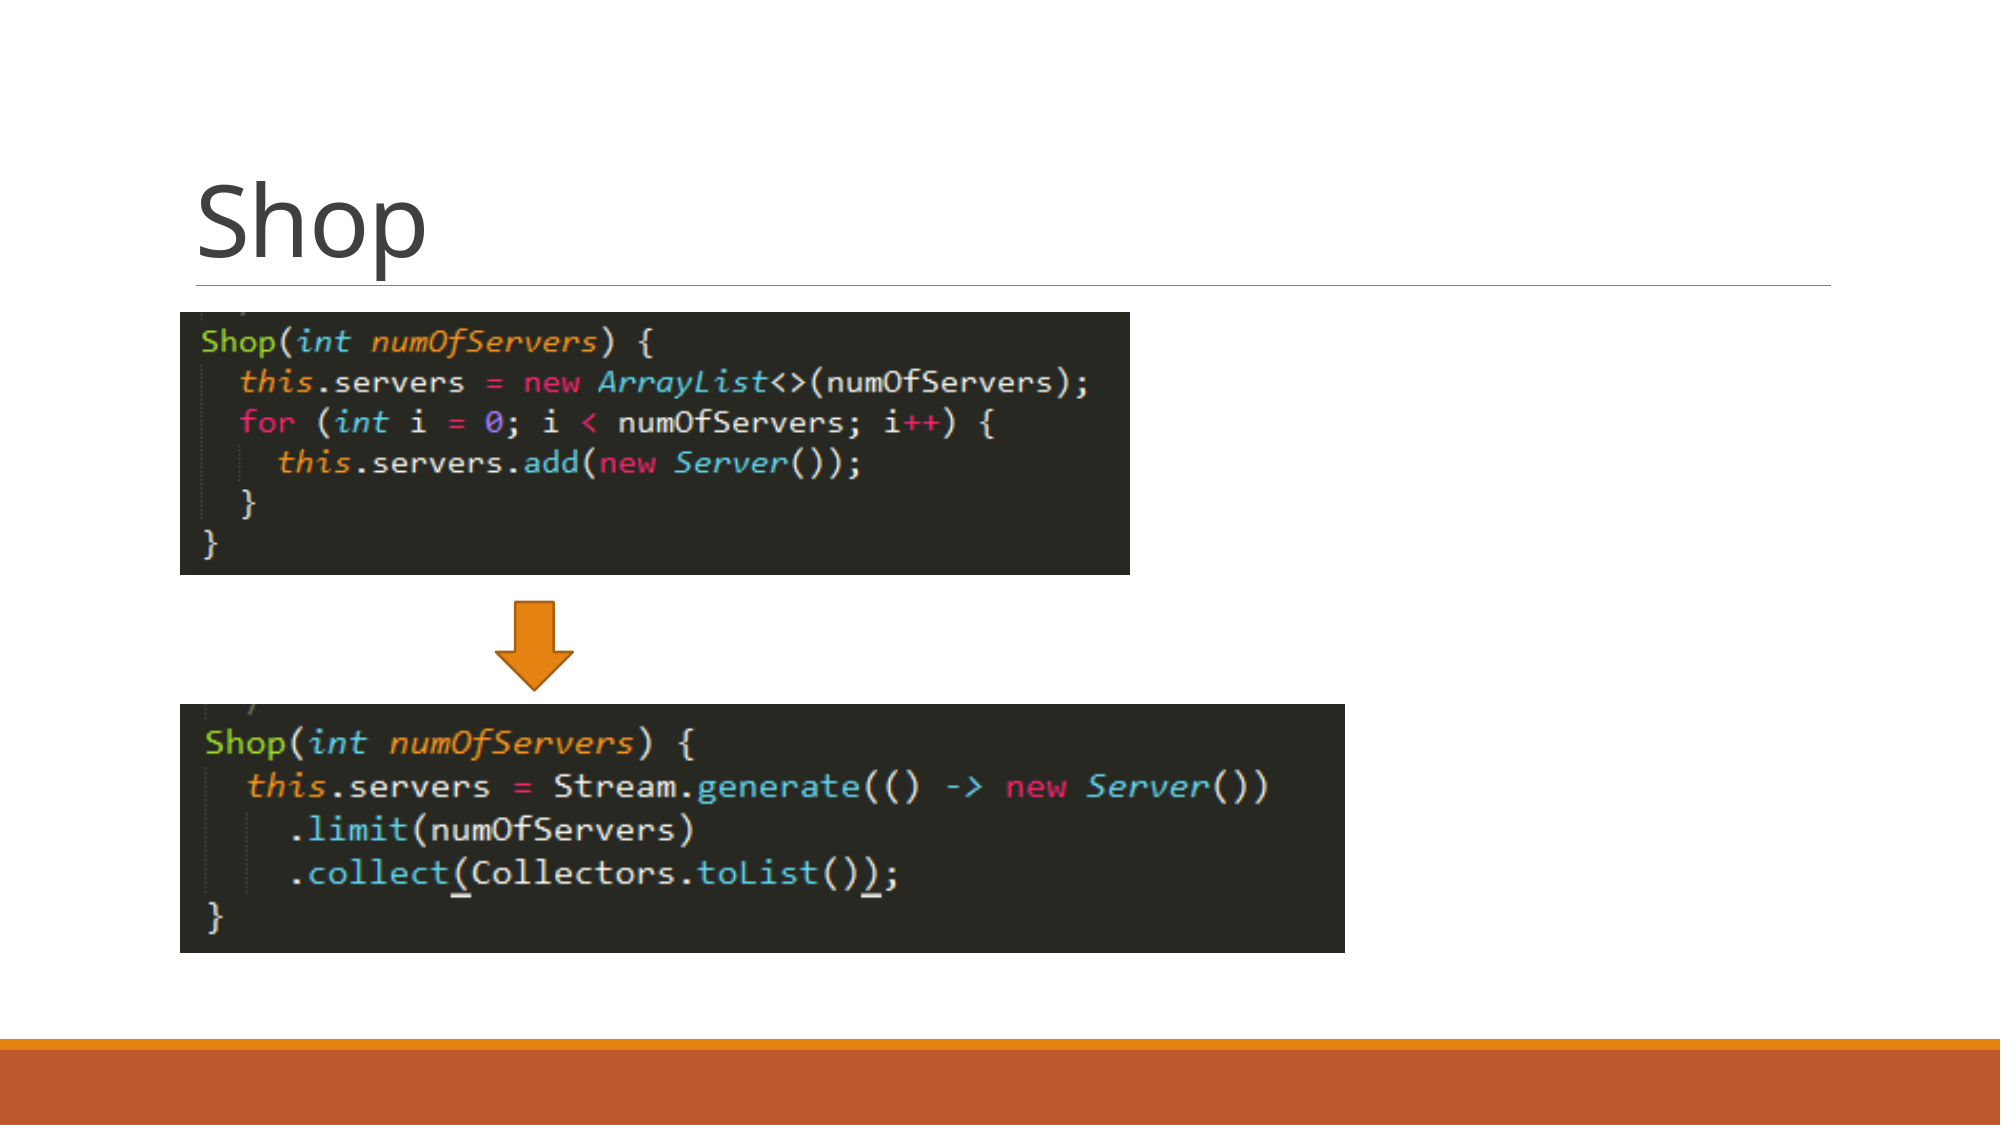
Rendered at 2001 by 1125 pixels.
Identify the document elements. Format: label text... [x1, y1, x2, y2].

title Shop [180, 47, 1830, 285]
picture [179, 703, 1345, 954]
text_box [494, 600, 575, 692]
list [179, 312, 1131, 575]
